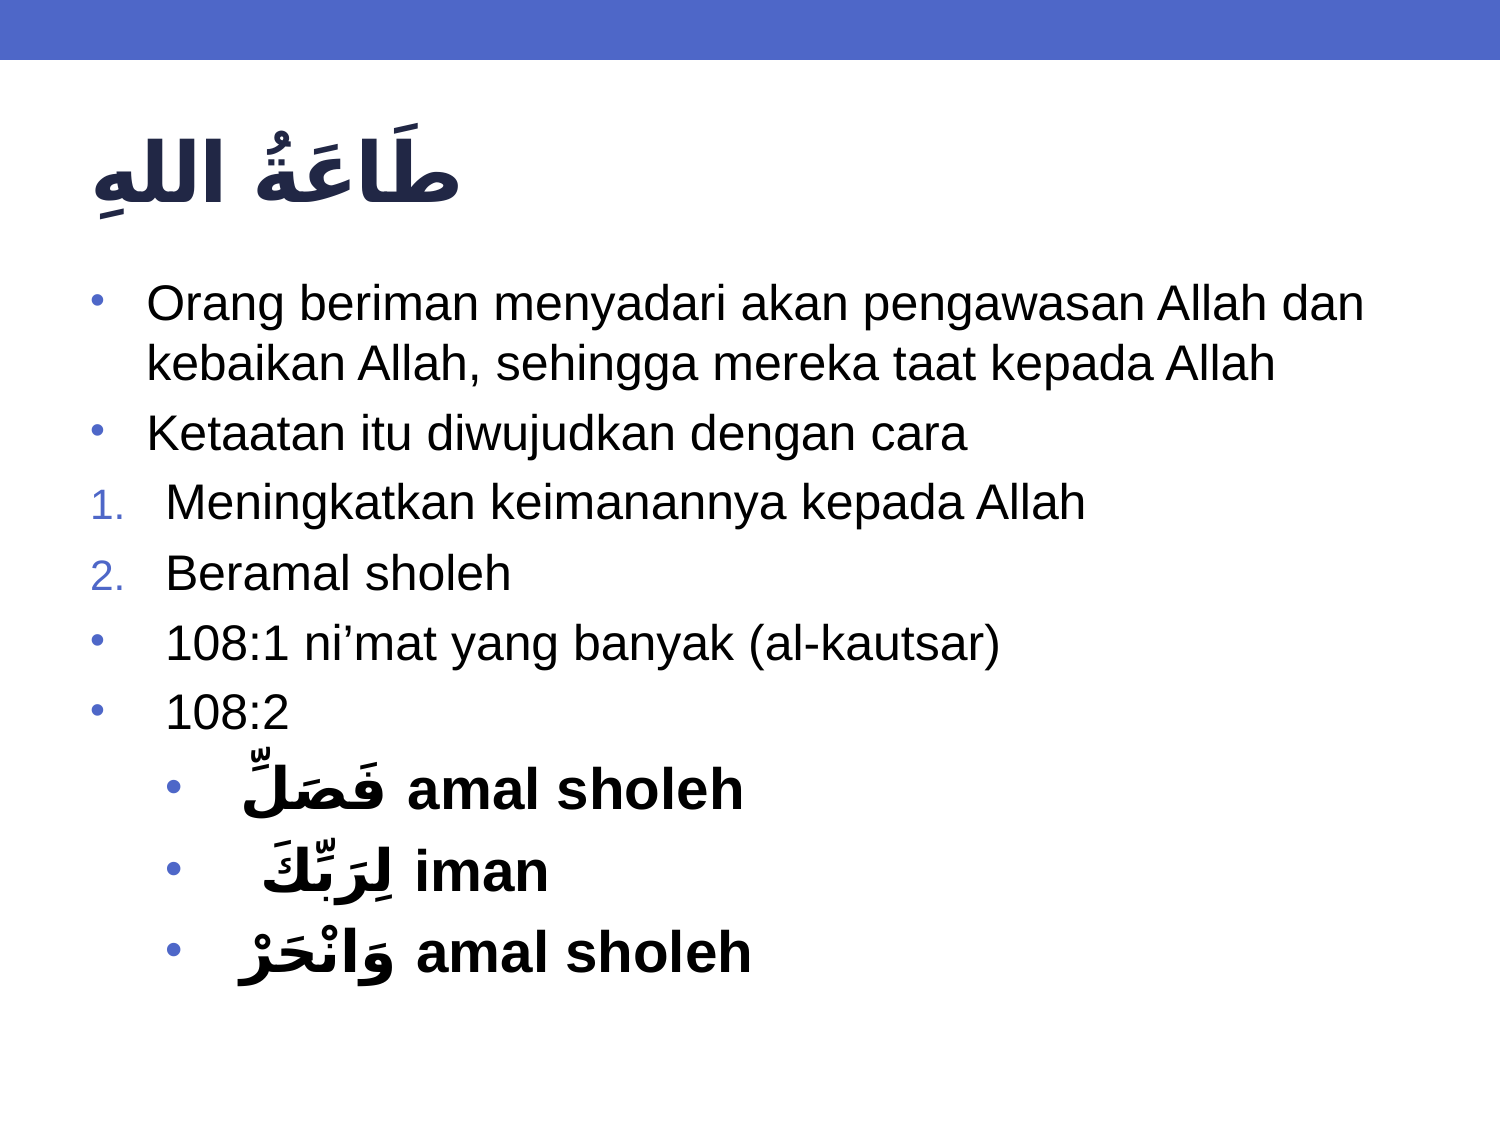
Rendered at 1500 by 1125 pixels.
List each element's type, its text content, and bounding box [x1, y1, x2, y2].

title طَاعَةُ اللهِ [75, 87, 1425, 250]
list Orang beriman menyadari akan pengawasan Allah dan kebaikan Allah, sehingga mereka taat kepada Allah Ketaatan itu diwujudkan dengan cara Meningkatkan keimanannya kepada Allah Beramal sholeh 108:1 ni’mat yang banyak (al-kautsar) 108:2 فَصَلِّ amal sholeh لِرَبِّكَ iman وَانْحَرْ amal sholeh [75, 262, 1425, 1063]
